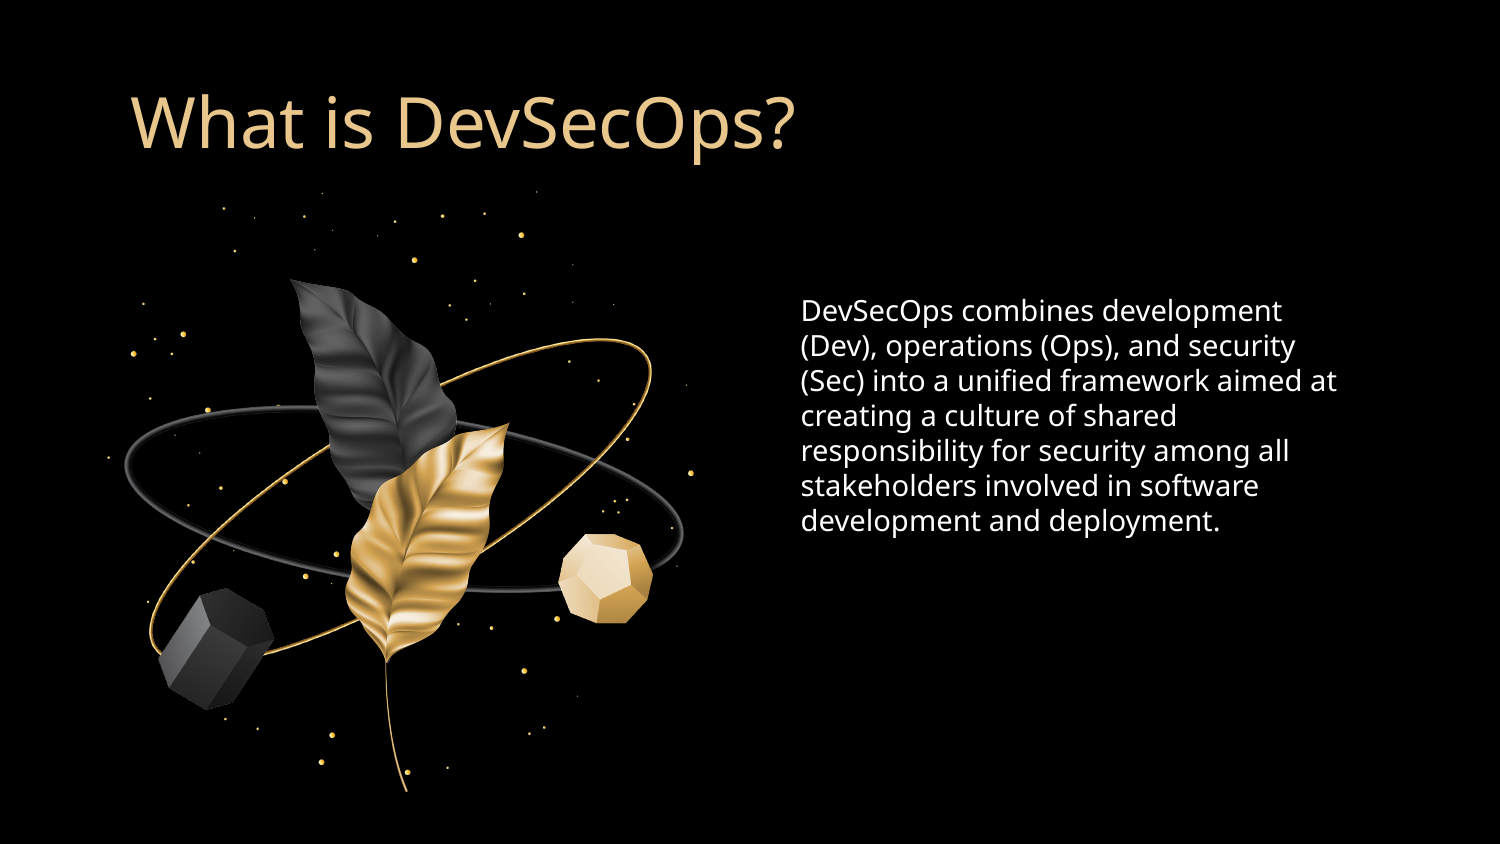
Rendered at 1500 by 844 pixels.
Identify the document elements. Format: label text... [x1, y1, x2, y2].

list DevSecOps combines development (Dev), operations (Ops), and security (Sec) into a unified framework aimed at creating a culture of shared responsibility for security among all stakeholders involved in software development and deployment. [785, 277, 1360, 725]
picture [102, 191, 698, 793]
title What is DevSecOps? [115, 78, 990, 165]
